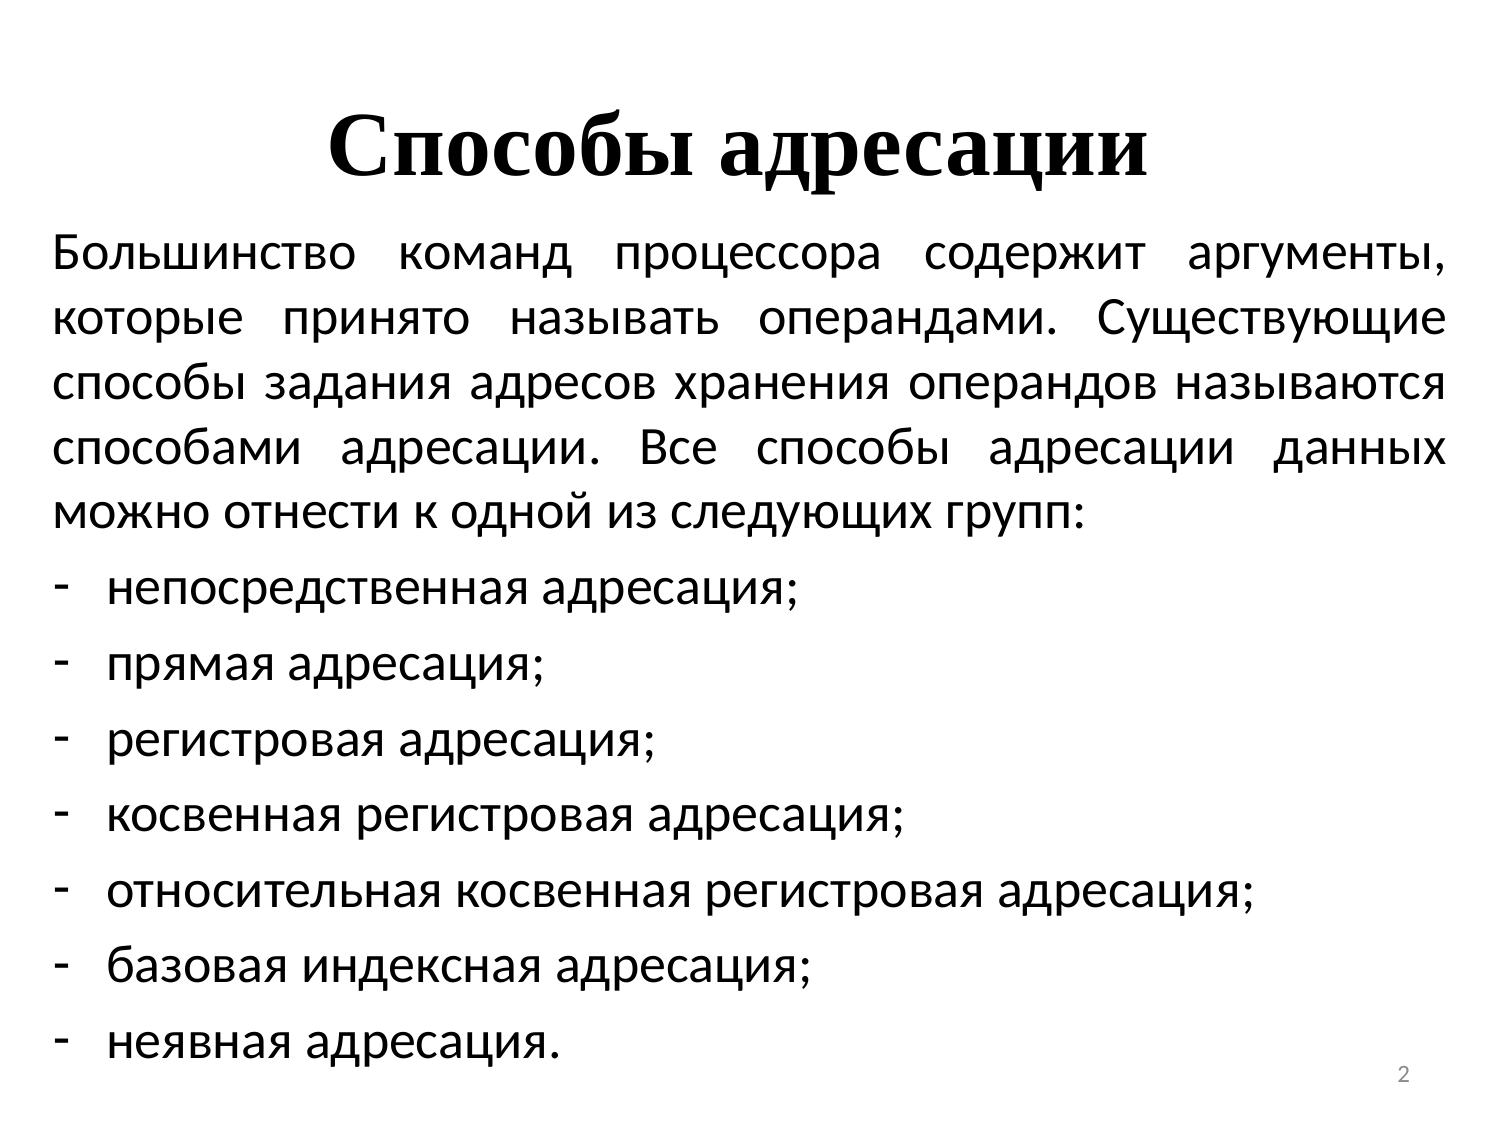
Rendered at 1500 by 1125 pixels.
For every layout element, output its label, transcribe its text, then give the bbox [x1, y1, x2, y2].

list Большинство команд процессора содержит аргументы, которые принято называть операндами. Существующие способы задания адресов хранения операндов называются способами адресации. Все способы адресации данных можно отнести к одной из следующих групп: непосредственная адресация; прямая адресация; регистровая адресация; косвенная регистровая адресация; относительная косвенная регистровая адресация; базовая индексная адресация; неявная адресация. [37, 208, 1463, 1080]
title Способы адресации [75, 45, 1425, 208]
slide_number 2 [1074, 1042, 1425, 1103]
